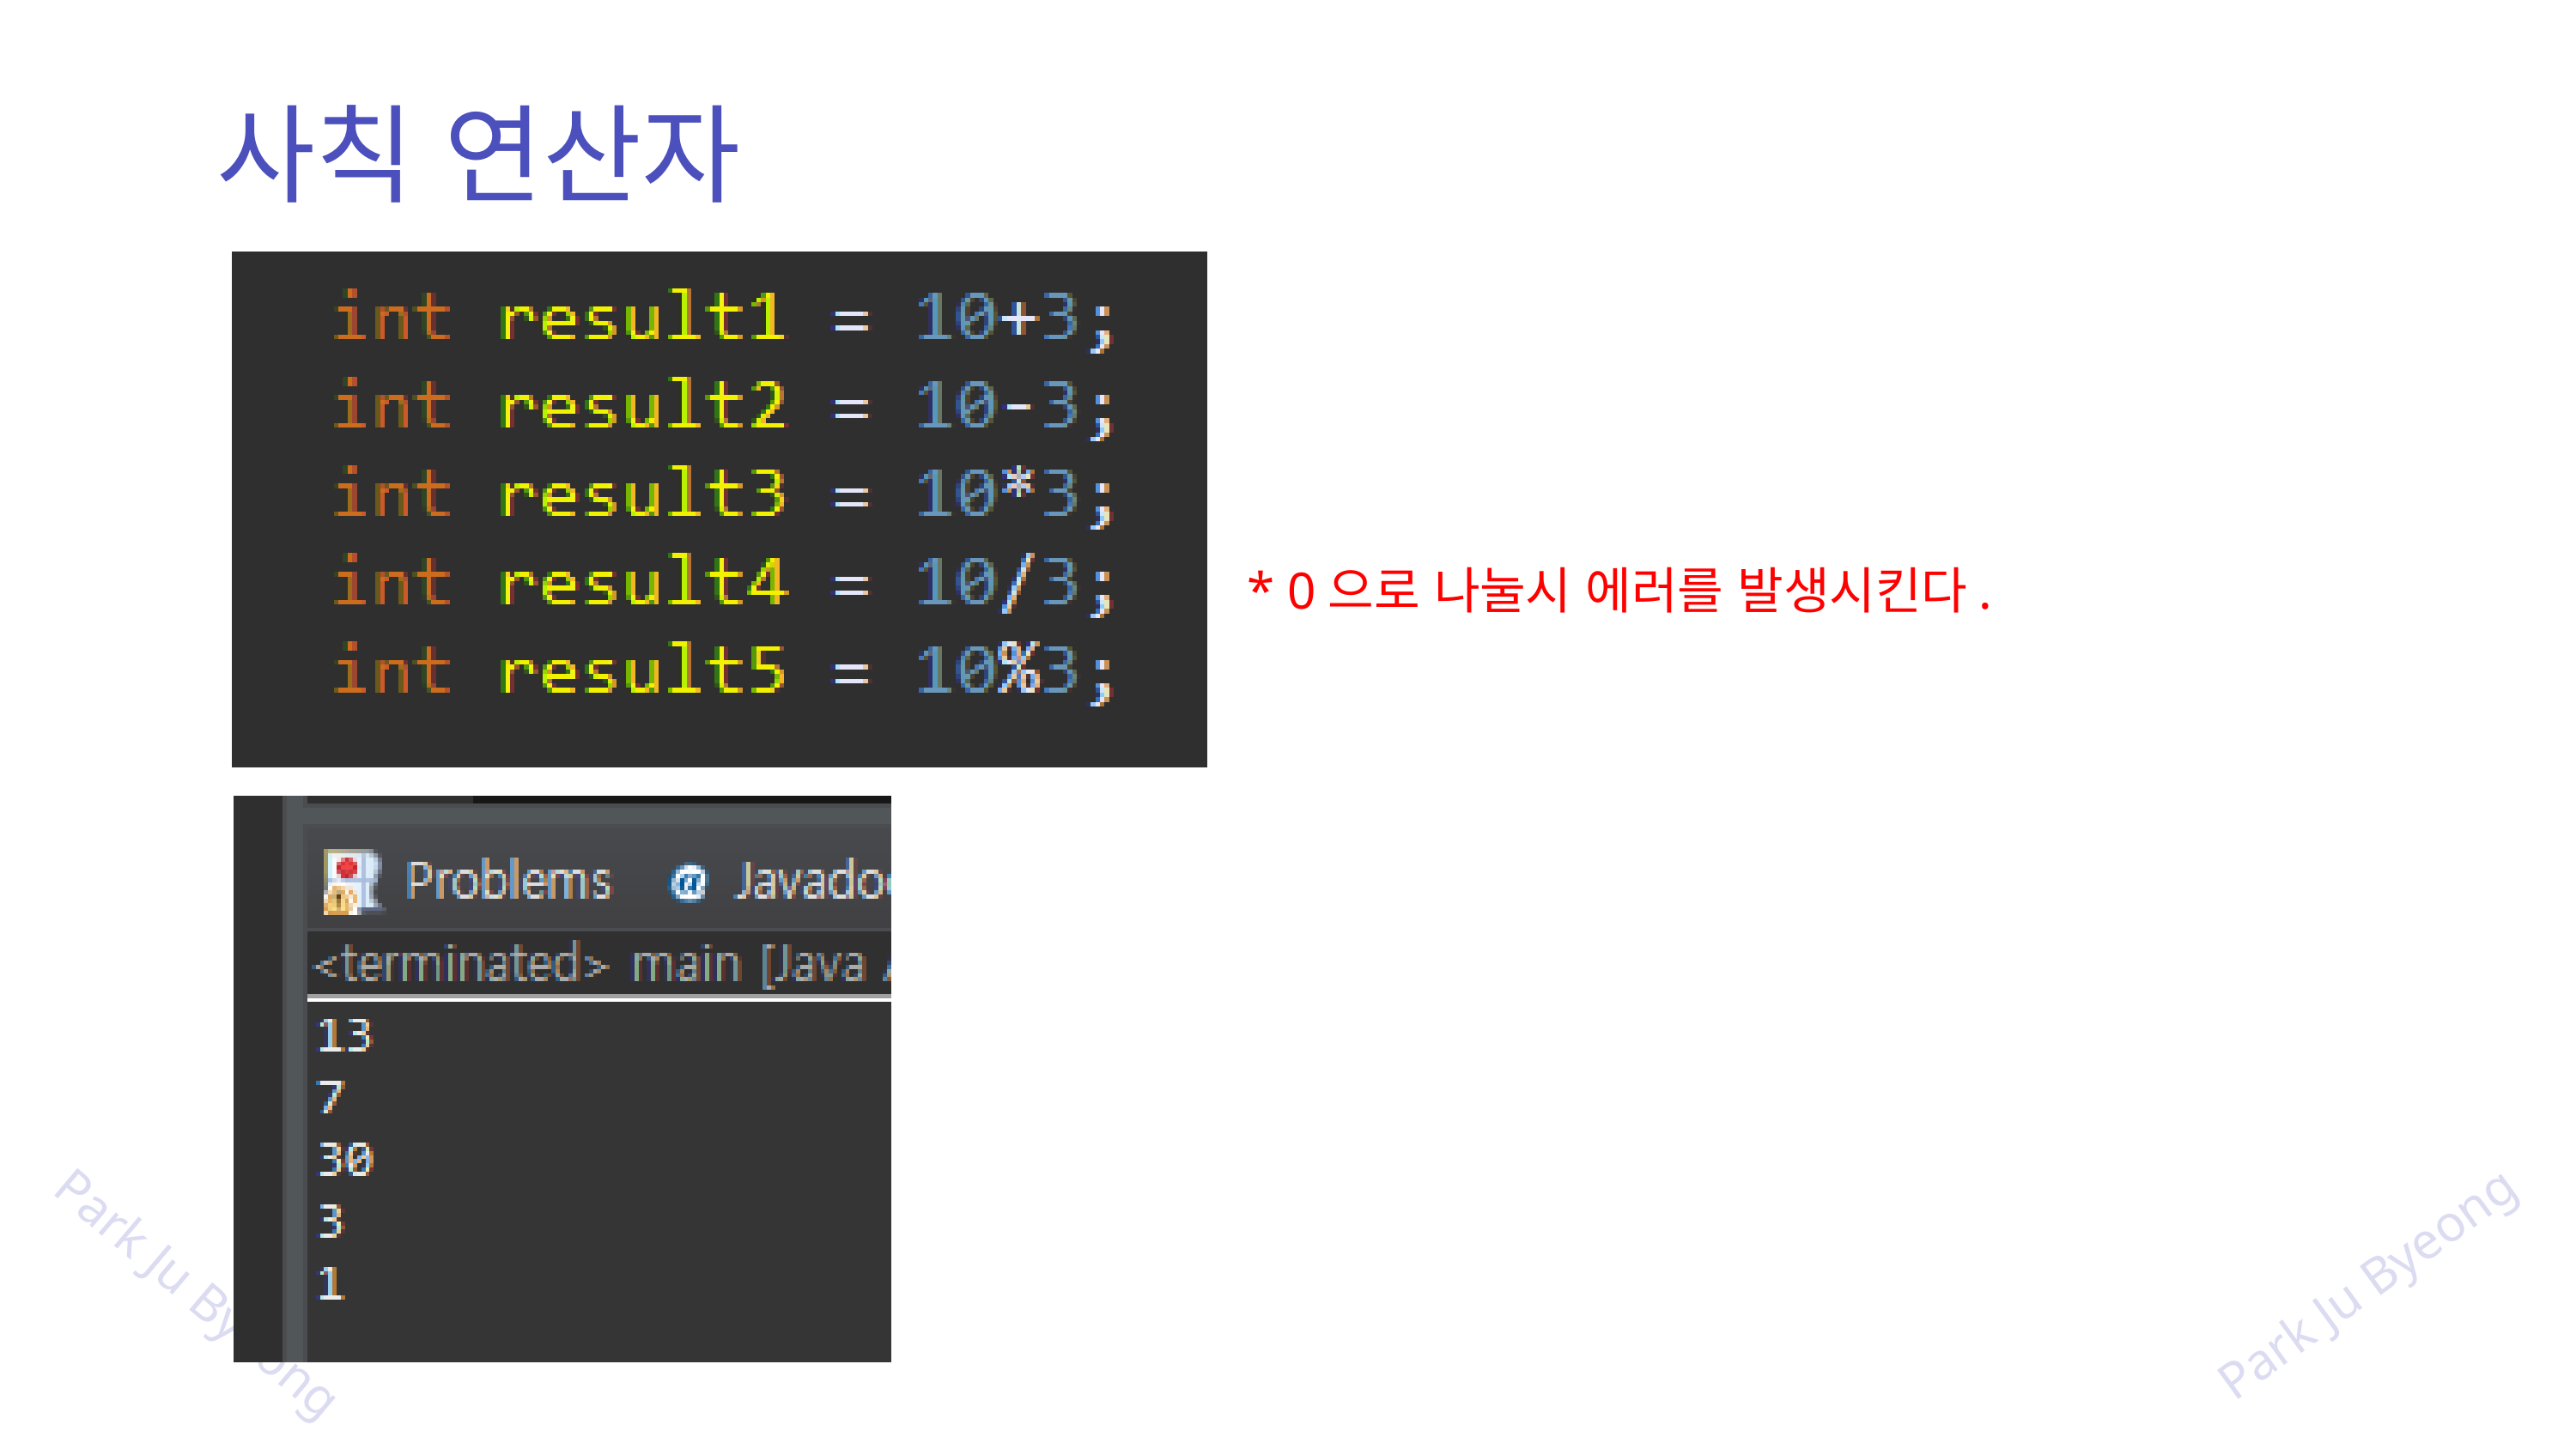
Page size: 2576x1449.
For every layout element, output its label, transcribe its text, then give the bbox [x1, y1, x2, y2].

picture [232, 252, 1207, 767]
picture [233, 795, 891, 1362]
text_box 사칙 연산자 [204, 80, 827, 222]
text_box * 0으로 나눌시 에러를 발생시킨다. [1234, 552, 2136, 626]
